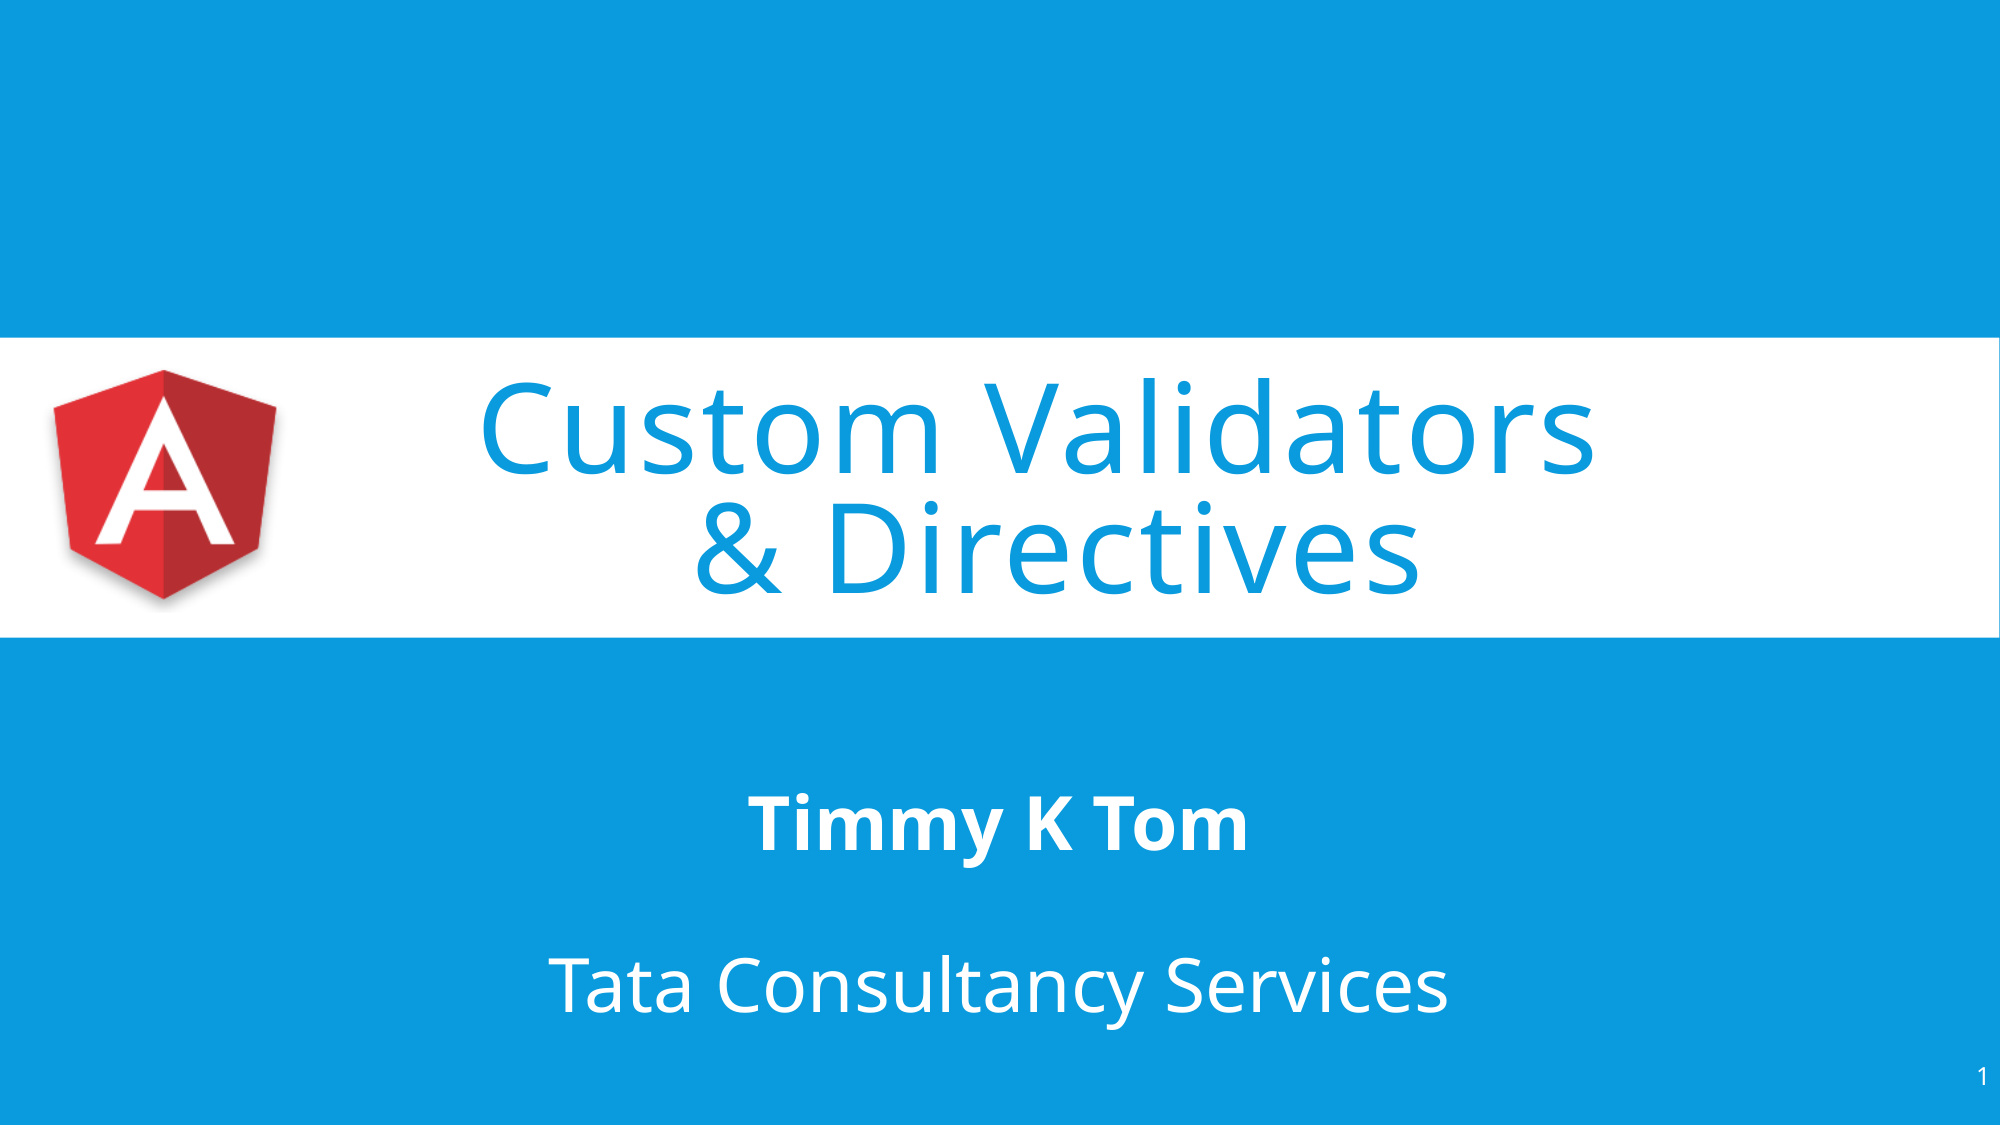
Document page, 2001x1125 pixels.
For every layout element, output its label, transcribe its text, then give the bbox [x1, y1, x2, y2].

slide_number 1 [1968, 1047, 2000, 1108]
subtitle Timmy K Tom Tata Consultancy Services [0, 778, 2000, 1048]
title Custom Validators & Directives [258, 334, 1859, 661]
picture [30, 347, 303, 618]
